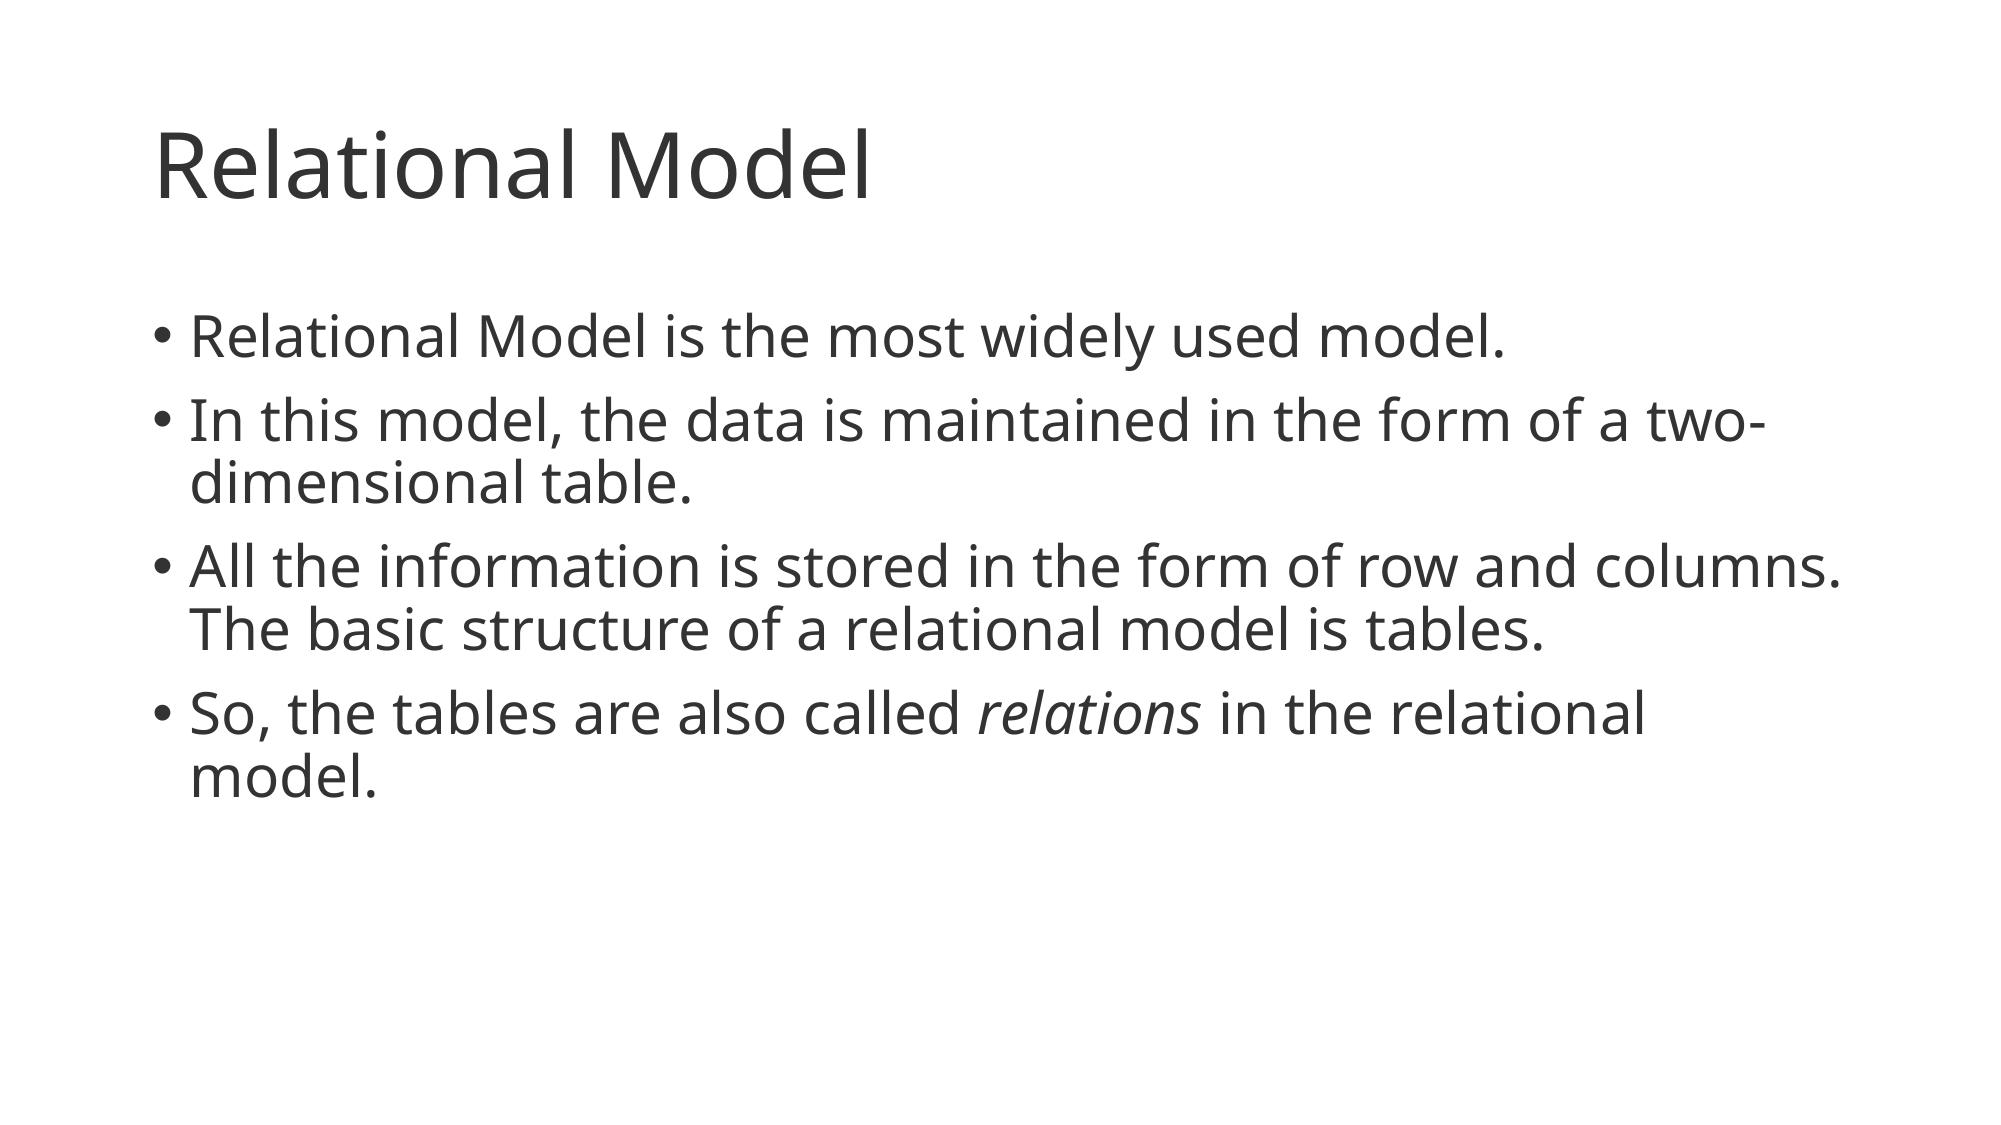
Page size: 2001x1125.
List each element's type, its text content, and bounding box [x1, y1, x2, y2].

title Relational Model [137, 59, 1863, 278]
list Relational Model is the most widely used model. In this model, the data is maintained in the form of a two-dimensional table. All the information is stored in the form of row and columns. The basic structure of a relational model is tables. So, the tables are also called relations in the relational model. [137, 299, 1863, 1014]
